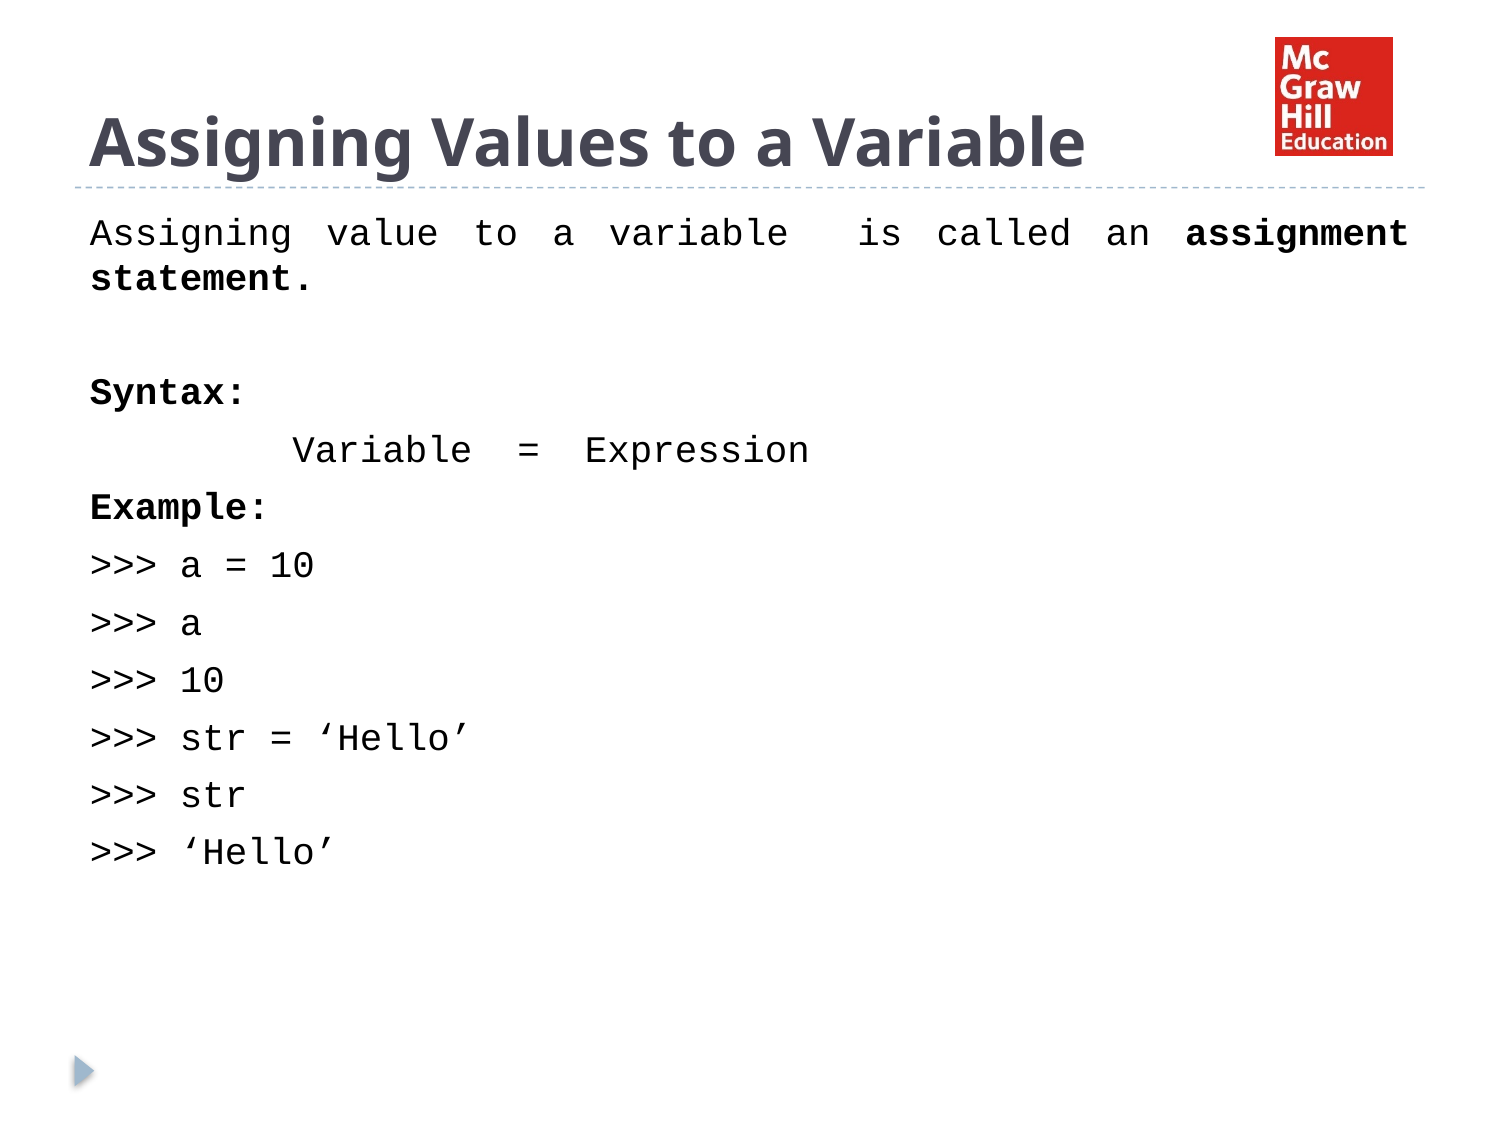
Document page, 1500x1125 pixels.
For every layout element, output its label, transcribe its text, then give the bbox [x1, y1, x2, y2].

list Assigning value to a variable is called an assignment statement. Syntax: Variable = Expression Example: >>> a = 10 >>> a >>> 10 >>> str = ‘Hello’ >>> str >>> ‘Hello’ [75, 200, 1425, 1010]
title Assigning Values to a Variable [75, 24, 1425, 188]
